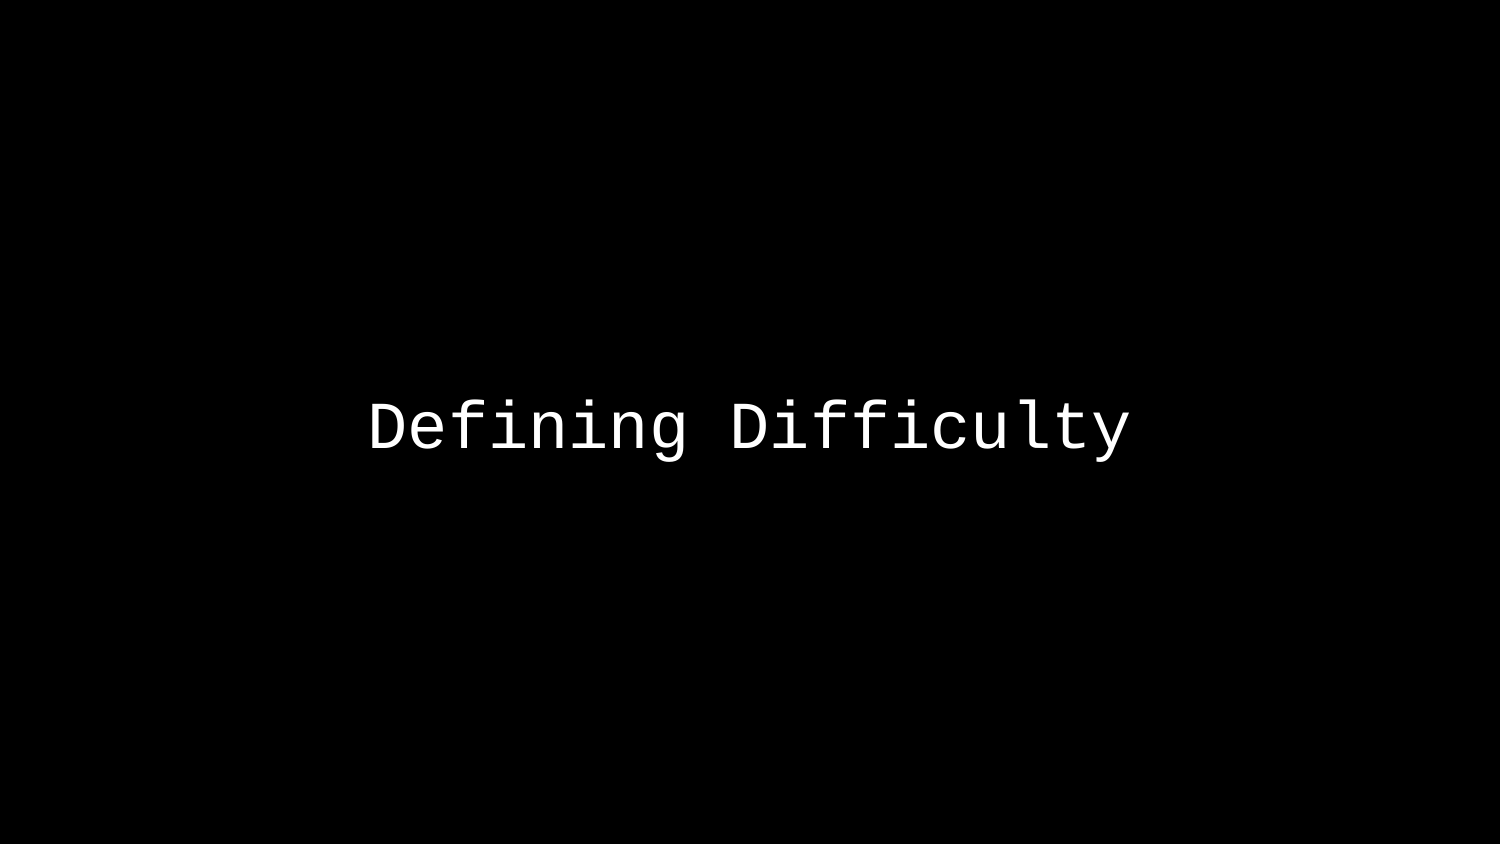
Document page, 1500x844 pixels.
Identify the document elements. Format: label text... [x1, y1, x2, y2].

title Defining Difficulty [51, 374, 1449, 469]
